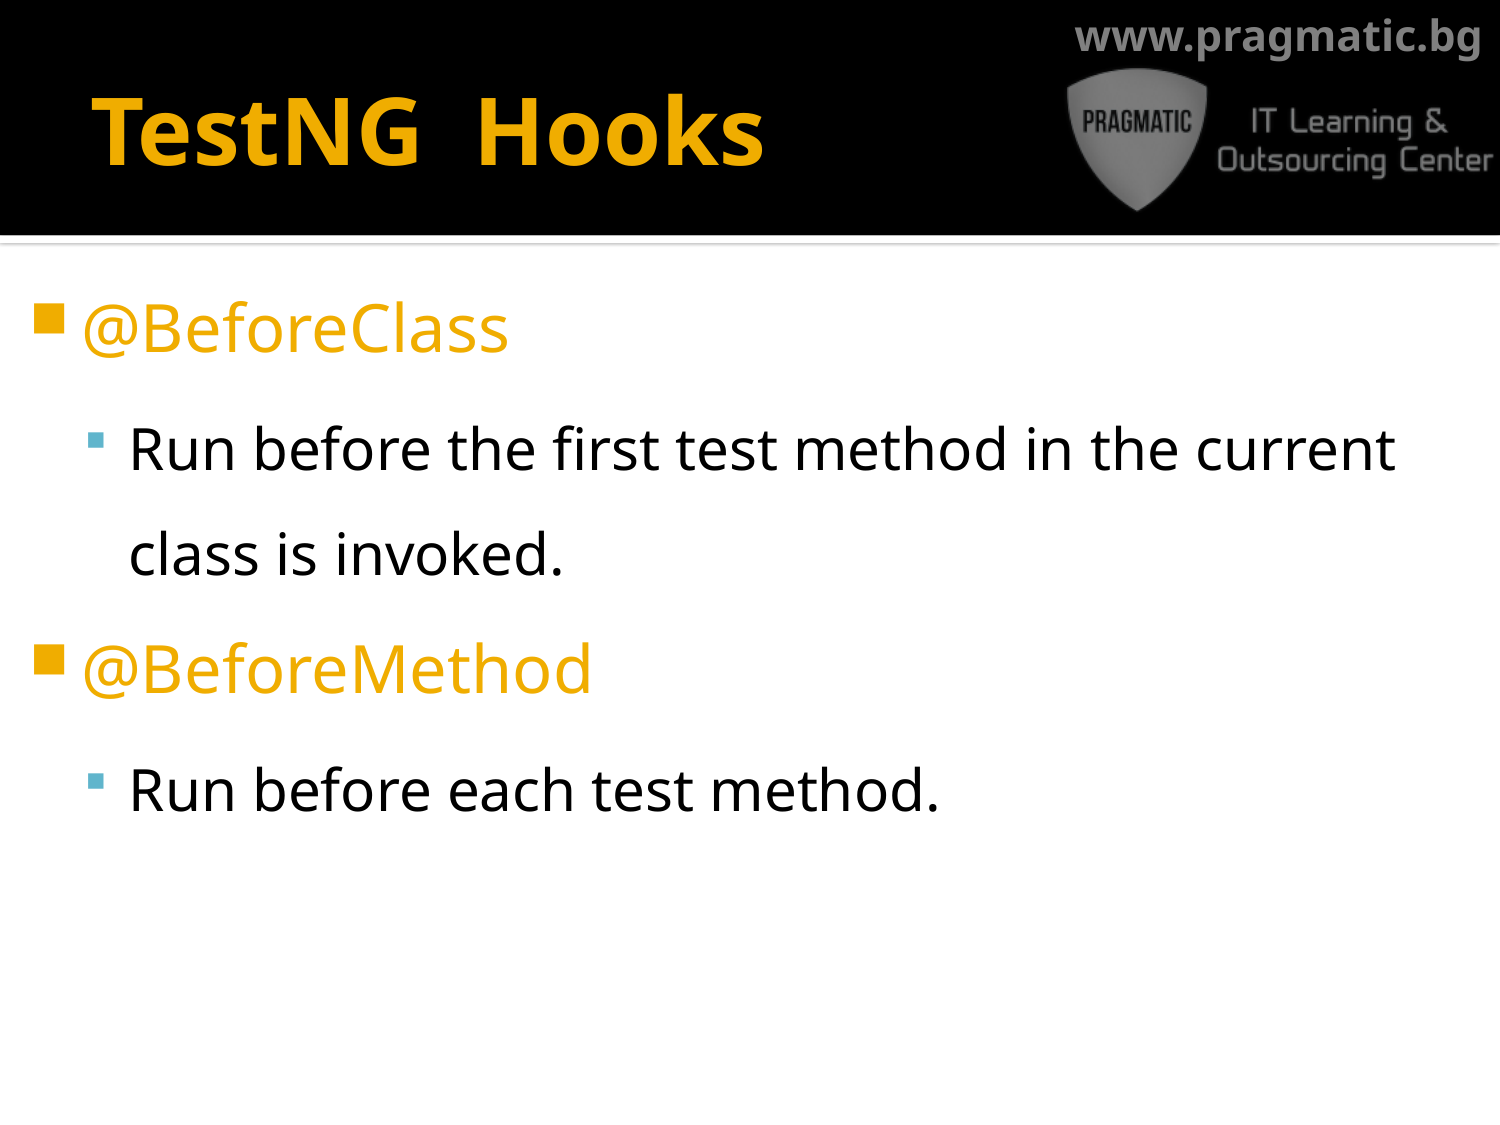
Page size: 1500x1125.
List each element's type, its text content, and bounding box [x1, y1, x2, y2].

picture [1063, 62, 1500, 217]
title TestNG Hooks [75, 24, 1063, 230]
list @BeforeClass Run before the first test method in the current class is invoked. @BeforeMethod Run before each test method. [0, 230, 1500, 1125]
